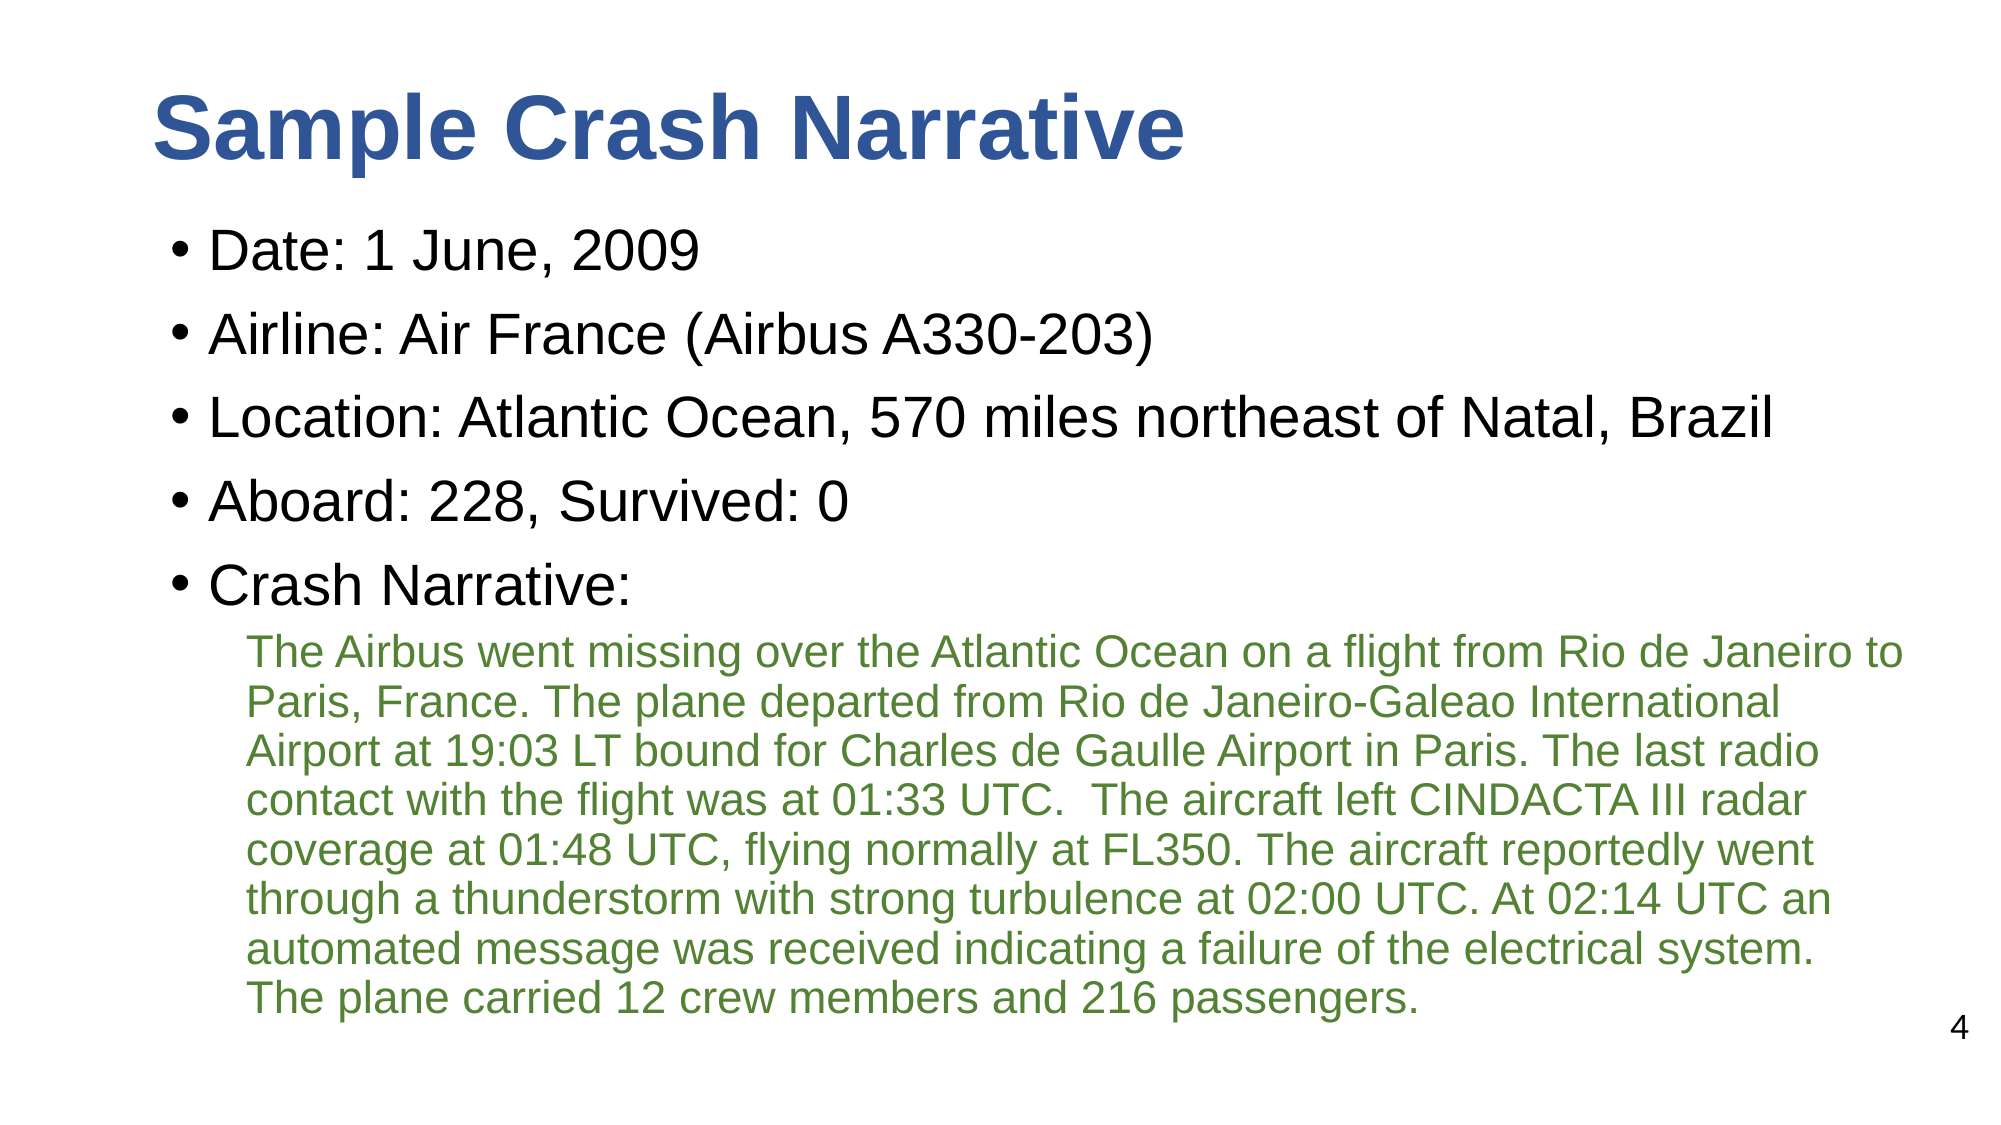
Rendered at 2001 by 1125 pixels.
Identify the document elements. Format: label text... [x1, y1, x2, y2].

list Date: 1 June, 2009 Airline: Air France (Airbus A330-203) Location: Atlantic Ocean, 570 miles northeast of Natal, Brazil Aboard: 228, Survived: 0 Crash Narrative: The Airbus went missing over the Atlantic Ocean on a flight from Rio de Janeiro to Paris, France. The plane departed from Rio de Janeiro-Galeao International Airport at 19:03 LT bound for Charles de Gaulle Airport in Paris. The last radio contact with the flight was at 01:33 UTC. The aircraft left CINDACTA III radar coverage at 01:48 UTC, flying normally at FL350. The aircraft reportedly went through a thunderstorm with strong turbulence at 02:00 UTC. At 02:14 UTC an automated message was received indicating a failure of the electrical system. The plane carried 12 crew members and 216 passengers. [155, 212, 1922, 1049]
title Sample Crash Narrative [137, 59, 1863, 200]
slide_number 4 [1534, 994, 1985, 1055]
